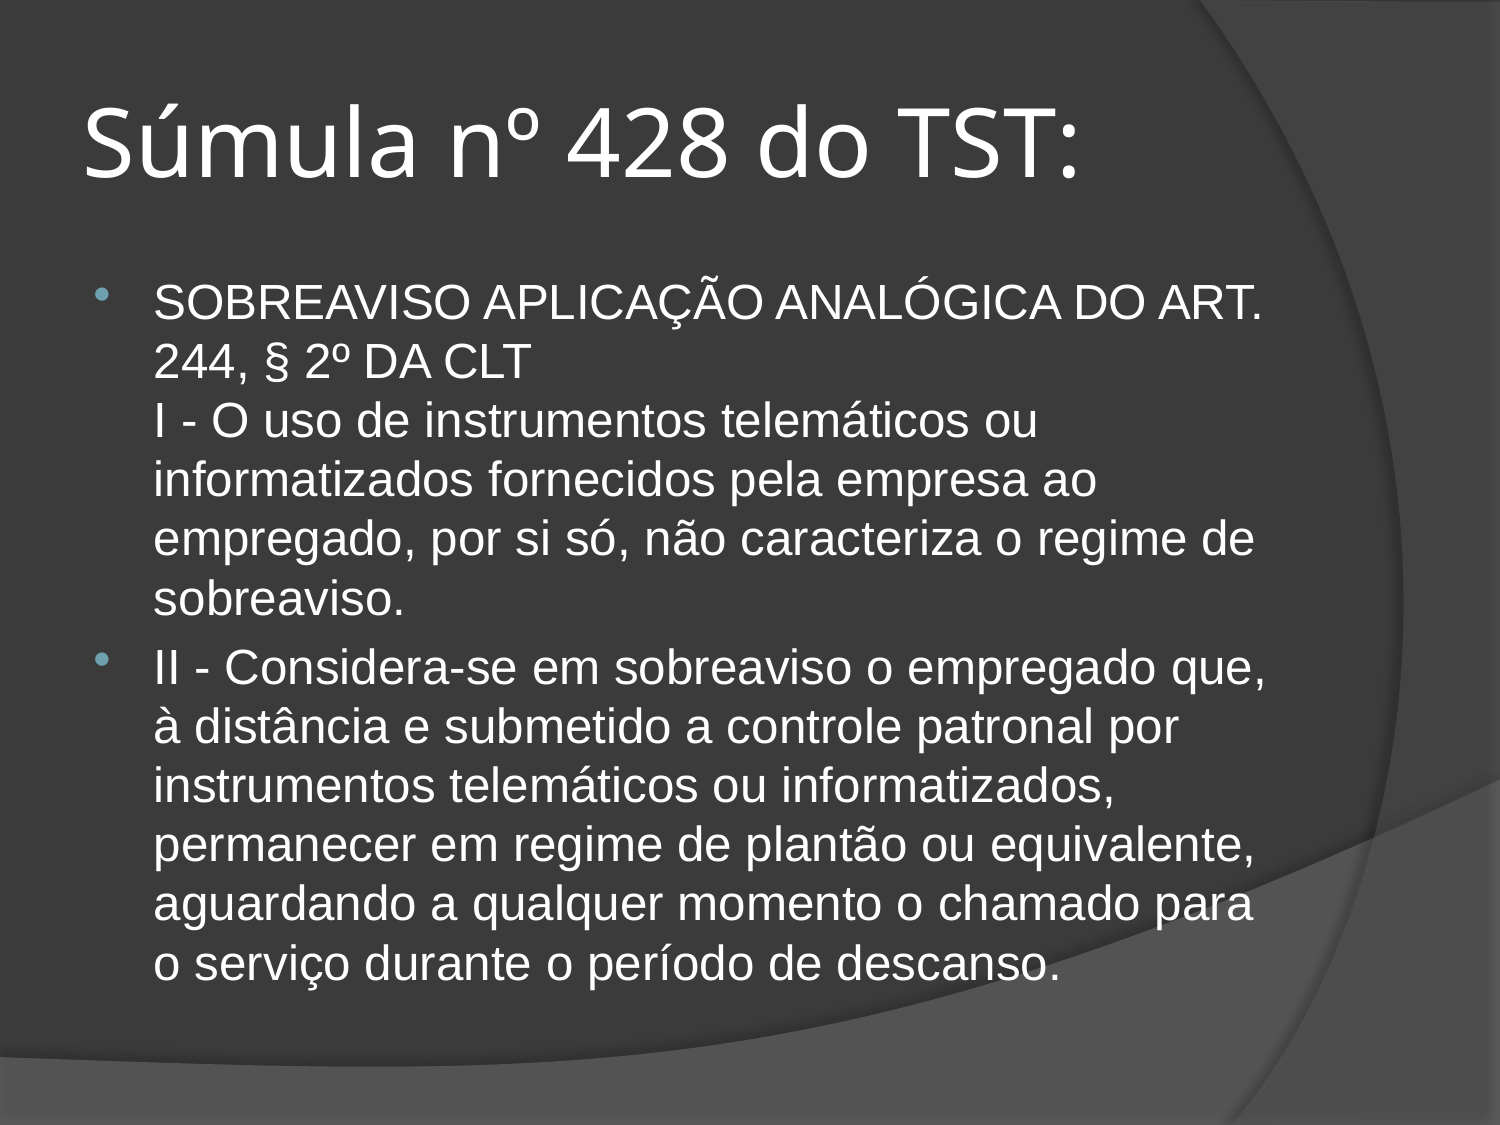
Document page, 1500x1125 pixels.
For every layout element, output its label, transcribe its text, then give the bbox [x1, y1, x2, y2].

list SOBREAVISO APLICAÇÃO ANALÓGICA DO ART. 244, § 2º DA CLT I - O uso de instrumentos telemáticos ou informatizados fornecidos pela empresa ao empregado, por si só, não caracteriza o regime de sobreaviso. II - Considera-se em sobreaviso o empregado que, à distância e submetido a controle patronal por instrumentos telemáticos ou informatizados, permanecer em regime de plantão ou equivalente, aguardando a qualquer momento o chamado para o serviço durante o período de descanso. [75, 262, 1300, 1005]
title Súmula nº 428 do TST: [75, 45, 1300, 233]
